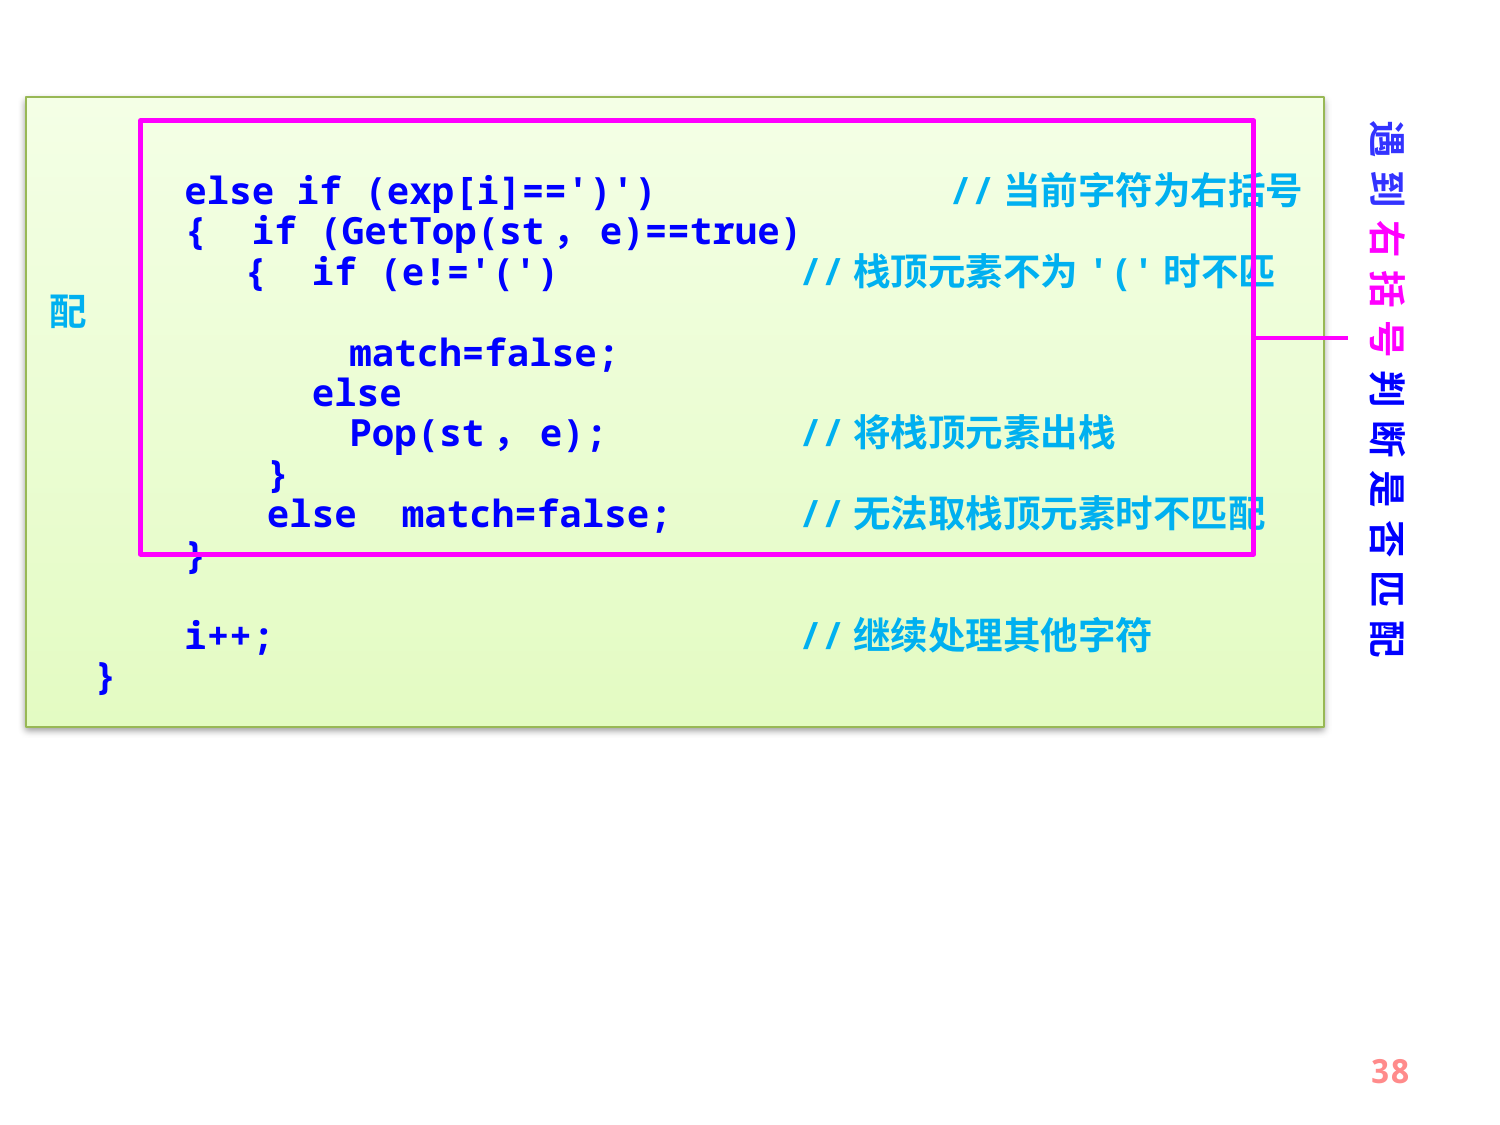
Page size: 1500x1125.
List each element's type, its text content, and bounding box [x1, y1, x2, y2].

text_box else if (exp[i]==')') //当前字符为右括号 { if (GetTop(st，e)==true) { if (e!='(') //栈顶元素不为'('时不匹配 match=false; else Pop(st，e); //将栈顶元素出栈 } else match=false; //无法取栈顶元素时不匹配 } i++; //继续处理其他字符 } [25, 96, 1325, 728]
slide_number 38 [1074, 1042, 1425, 1103]
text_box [140, 91, 1419, 687]
